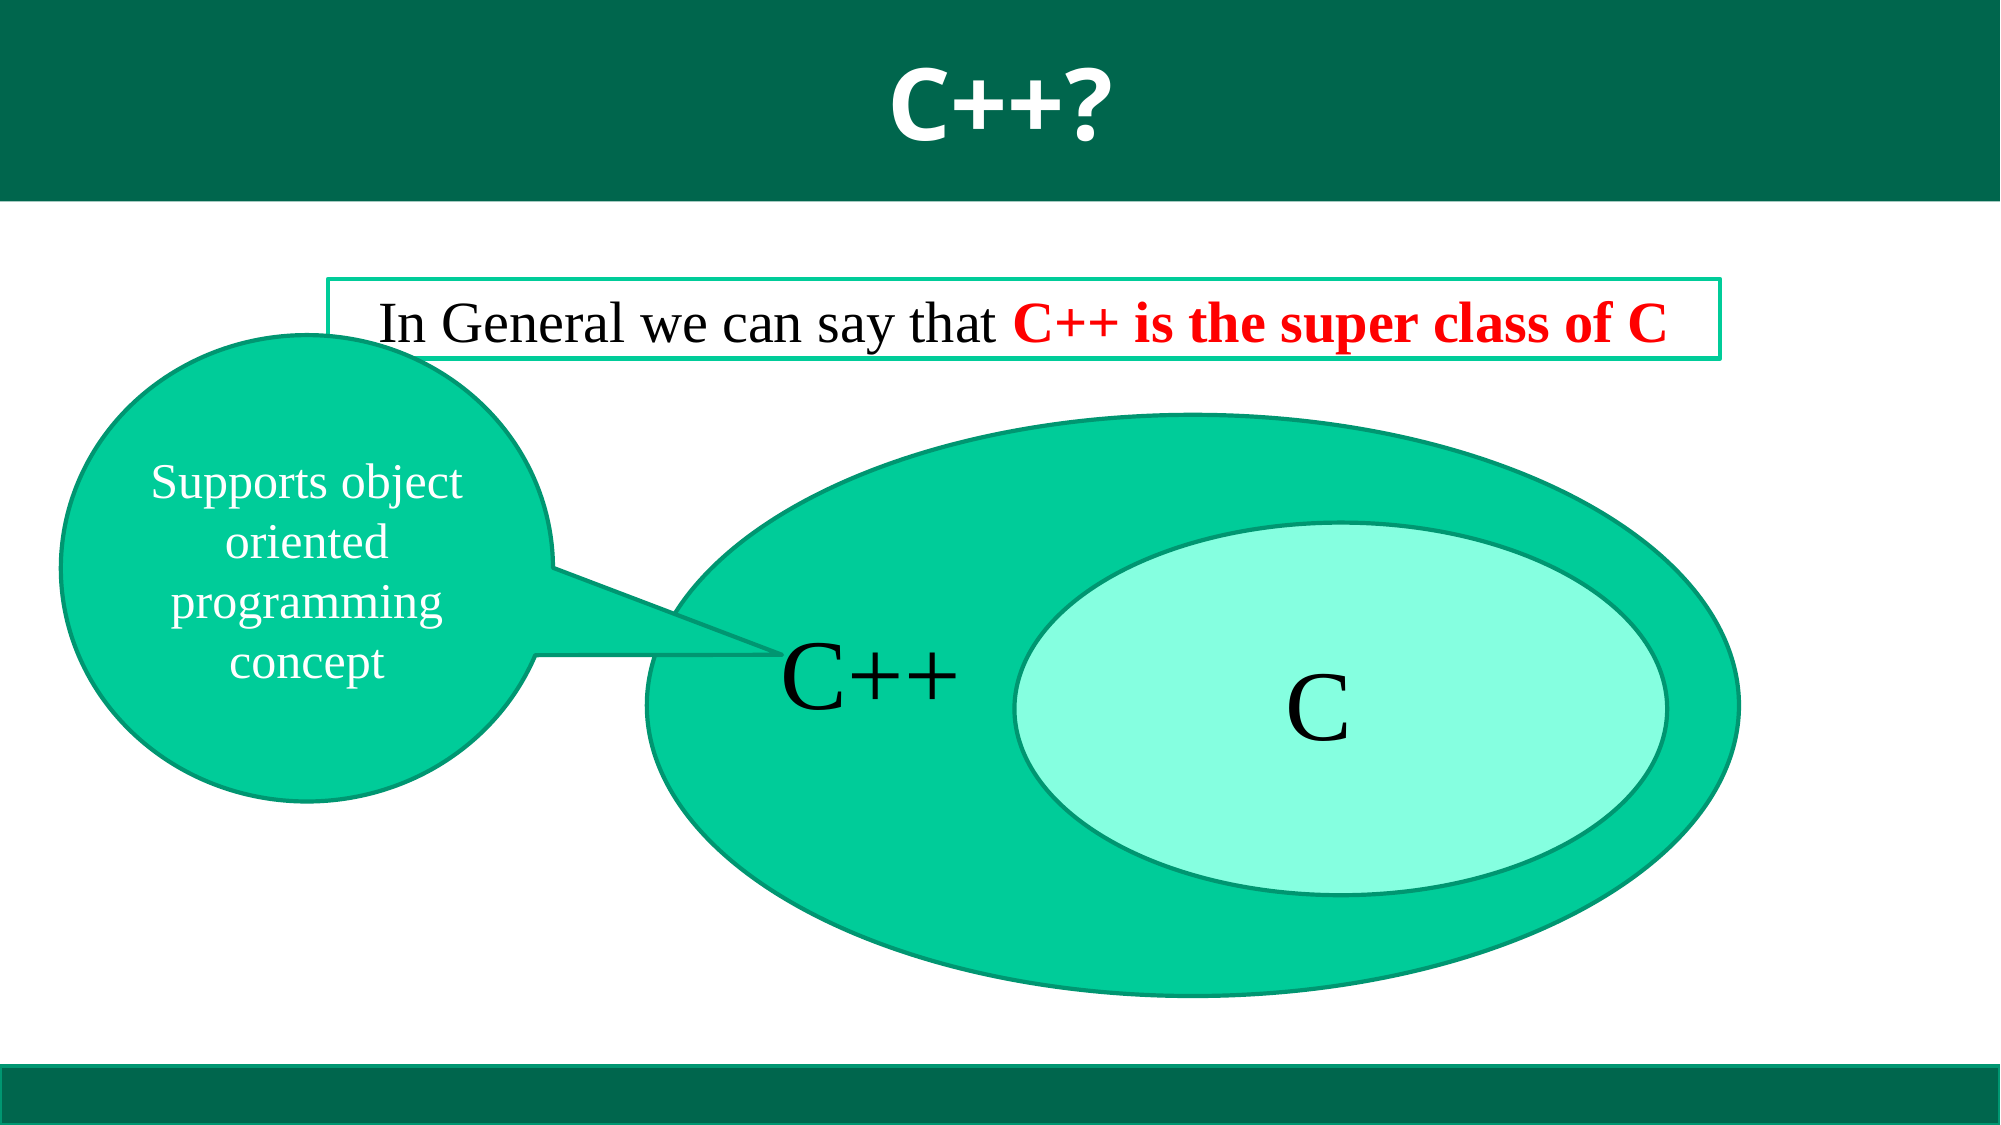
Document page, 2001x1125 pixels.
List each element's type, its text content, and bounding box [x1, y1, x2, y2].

text_box [644, 412, 1742, 999]
title C++? [0, 0, 2000, 202]
text_box Supports object oriented programming concept [58, 332, 785, 804]
text_box [0, 1064, 2000, 1125]
text_box C [1244, 632, 1393, 768]
text_box C++ [766, 601, 1015, 737]
text_box [1012, 520, 1670, 898]
text_box In General we can say that C++ is the super class of C [326, 277, 1722, 361]
